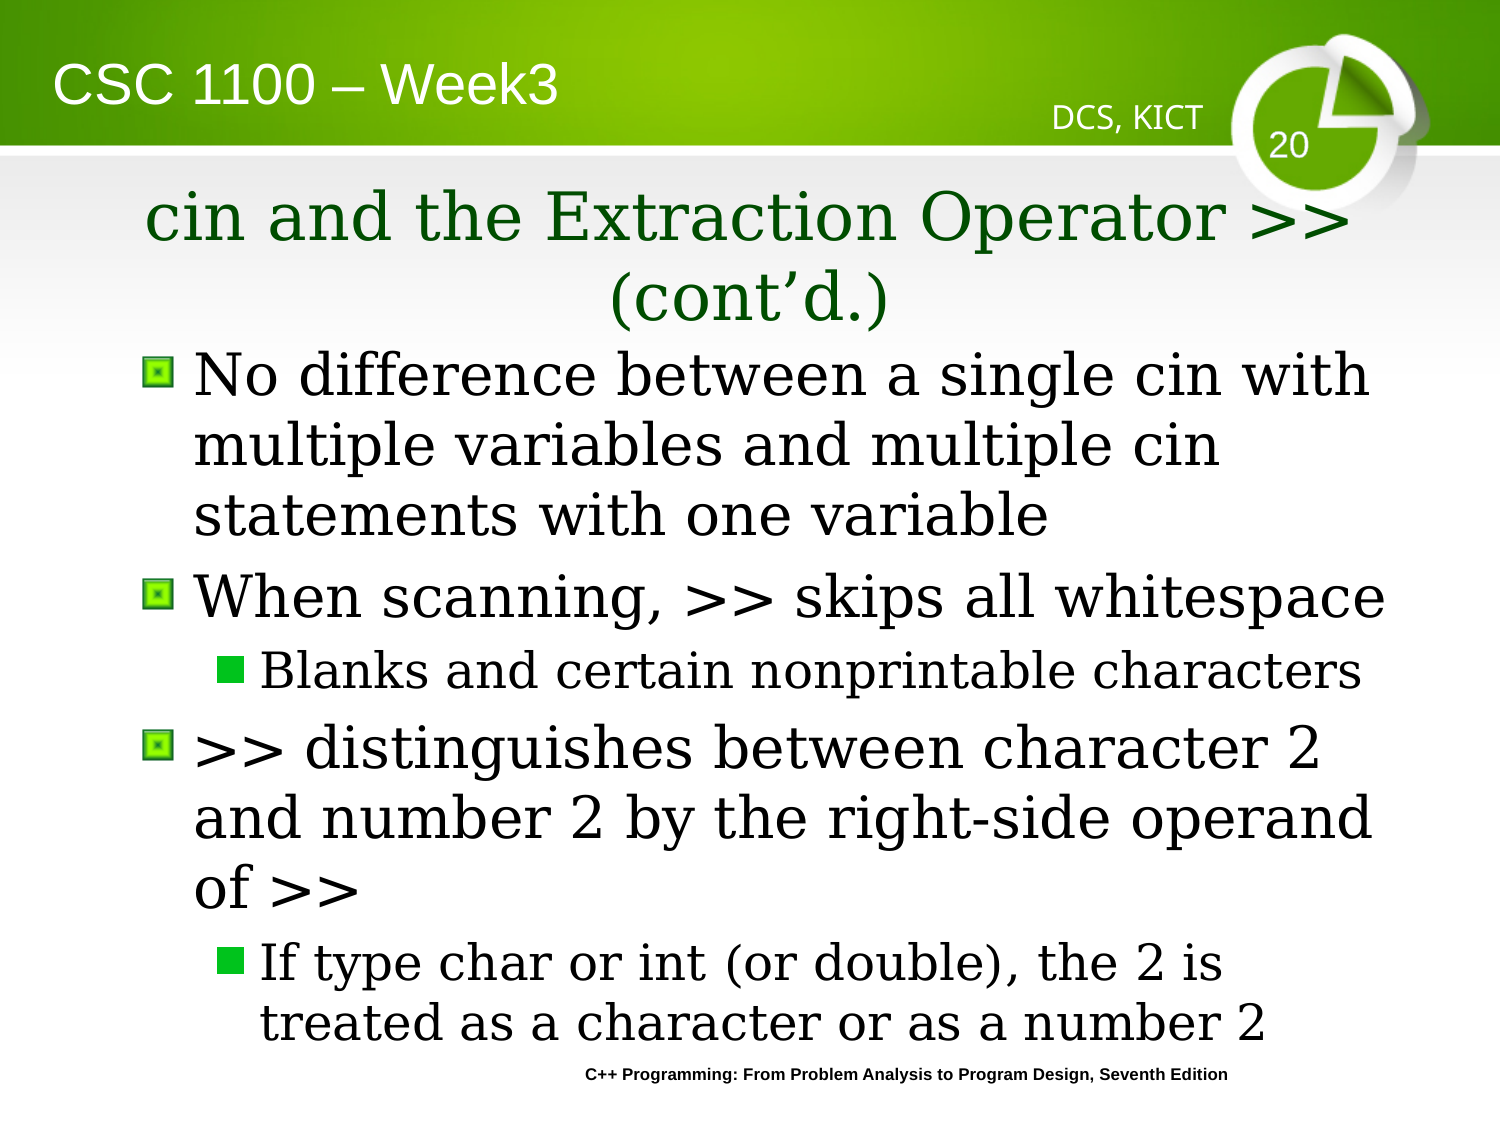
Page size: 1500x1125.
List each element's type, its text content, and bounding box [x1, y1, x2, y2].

slide_number [1074, 1024, 1425, 1103]
text_box [1252, 112, 1325, 175]
picture [0, 0, 1500, 1125]
title cin and the Extraction Operator >> (cont’d.) [74, 205, 1426, 302]
footer C++ Programming: From Problem Analysis to Program Design, Seventh Edition [570, 1052, 1408, 1083]
text_box DCS, KICT [1036, 84, 1230, 144]
text_box CSC 1100 – Week3 [37, 24, 613, 125]
list No difference between a single cin with multiple variables and multiple cin statements with one variable When scanning, >> skips all whitespace Blanks and certain nonprintable characters >> distinguishes between character 2 and number 2 by the right-side operand of >> If type char or int (or double), the 2 is treated as a character or as a number 2 [122, 329, 1408, 1025]
